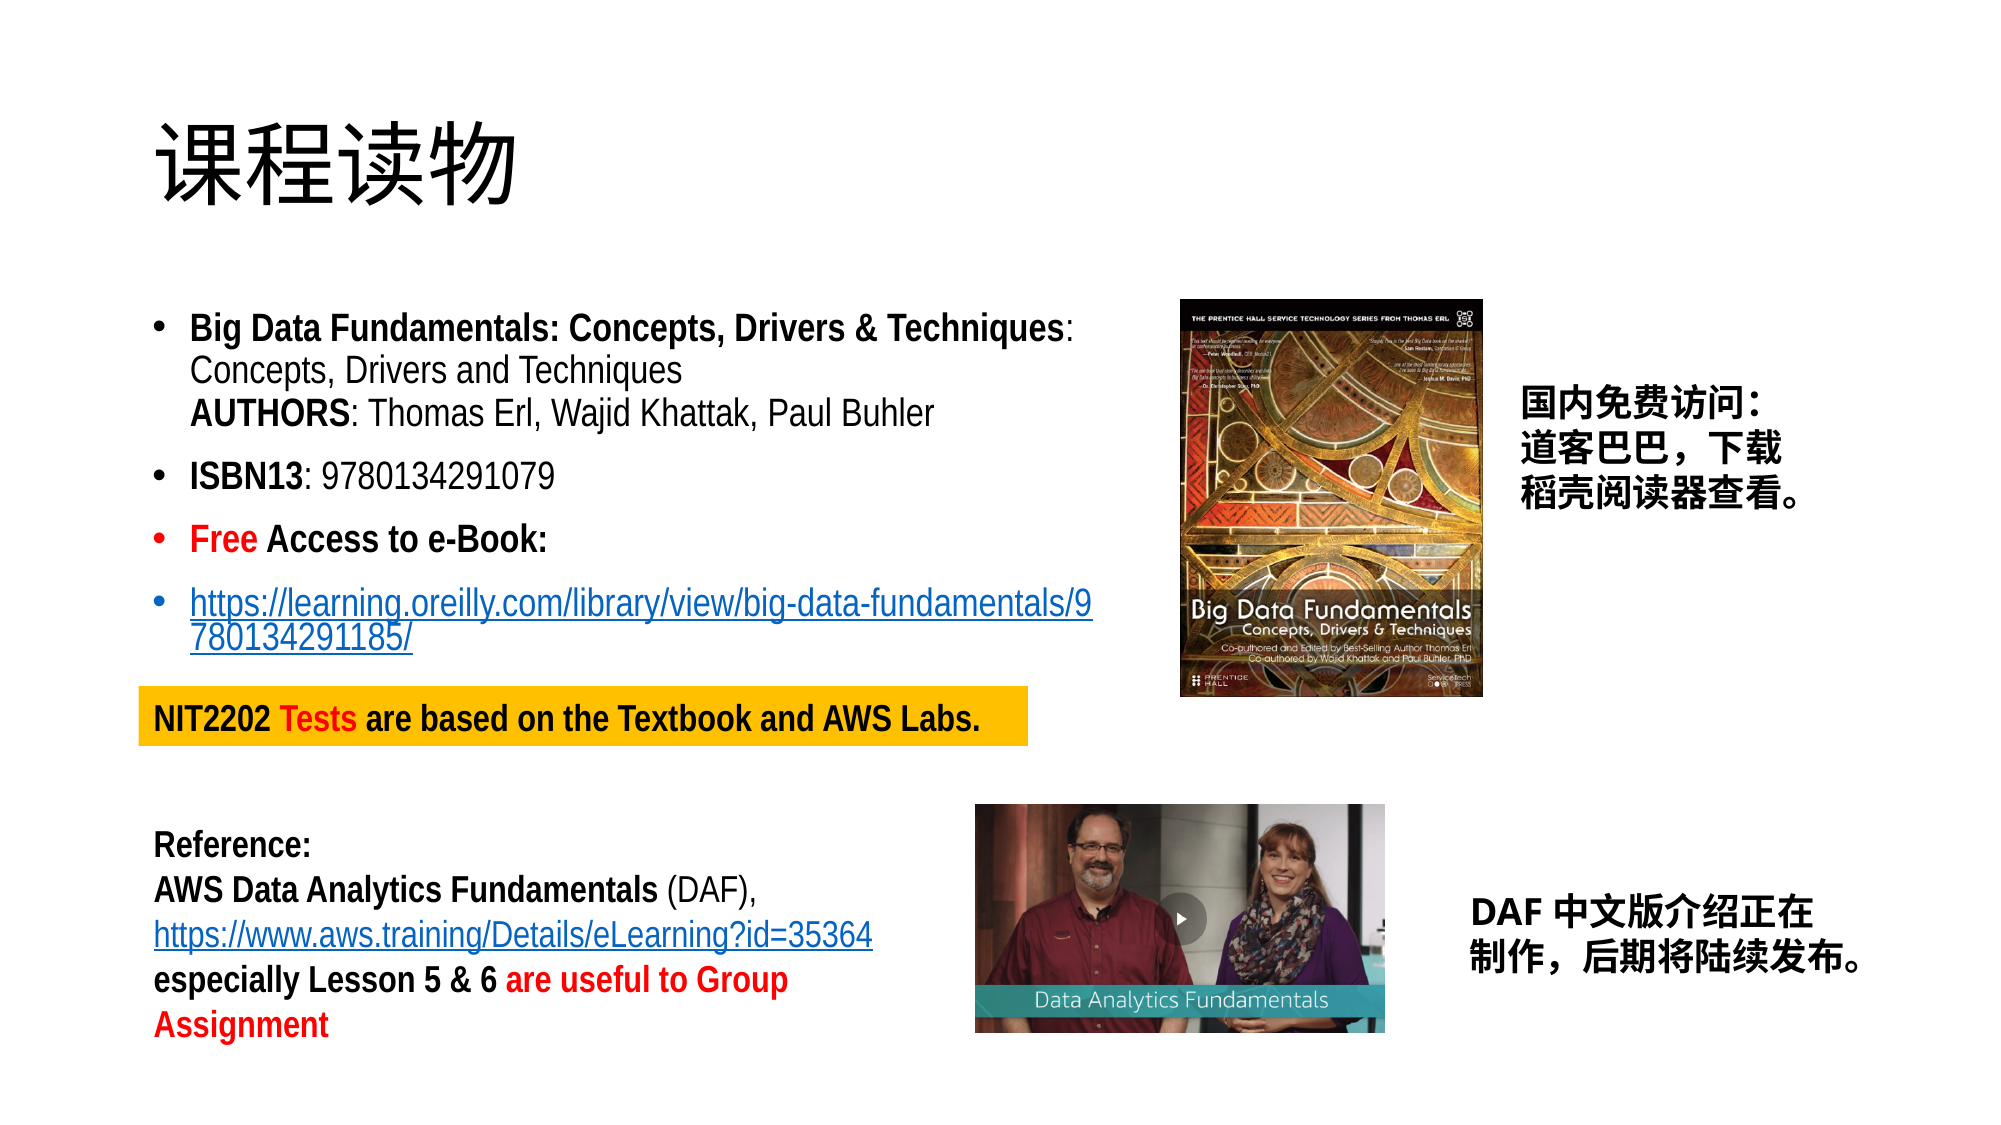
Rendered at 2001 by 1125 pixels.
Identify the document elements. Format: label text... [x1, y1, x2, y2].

picture [1180, 299, 1483, 697]
picture [975, 804, 1385, 1033]
text_box DAF中文版介绍正在制作，后期将陆续发布。 [1455, 880, 1864, 986]
text_box 国内免费访问： 道客巴巴，下载稻壳阅读器查看。 [1505, 371, 1814, 521]
text_box Reference: AWS Data Analytics Fundamentals (DAF), https://www.aws.training/Details/eLearning?id=35364 especially Lesson 5 & 6 are useful to Group Assignment [138, 812, 906, 1053]
list Big Data Fundamentals: Concepts, Drivers & Techniques: Concepts, Drivers and Techniques AUTHORS: Thomas Erl, Wajid Khattak, Paul Buhler ISBN13: 9780134291079 Free Access to e-Book: https://learning.oreilly.com/library/view/big-data-fundamentals/9780134291185/ [137, 299, 1111, 690]
text_box NIT2202 Tests are based on the Textbook and AWS Labs. [138, 686, 1028, 746]
title 课程读物 [137, 59, 1863, 278]
